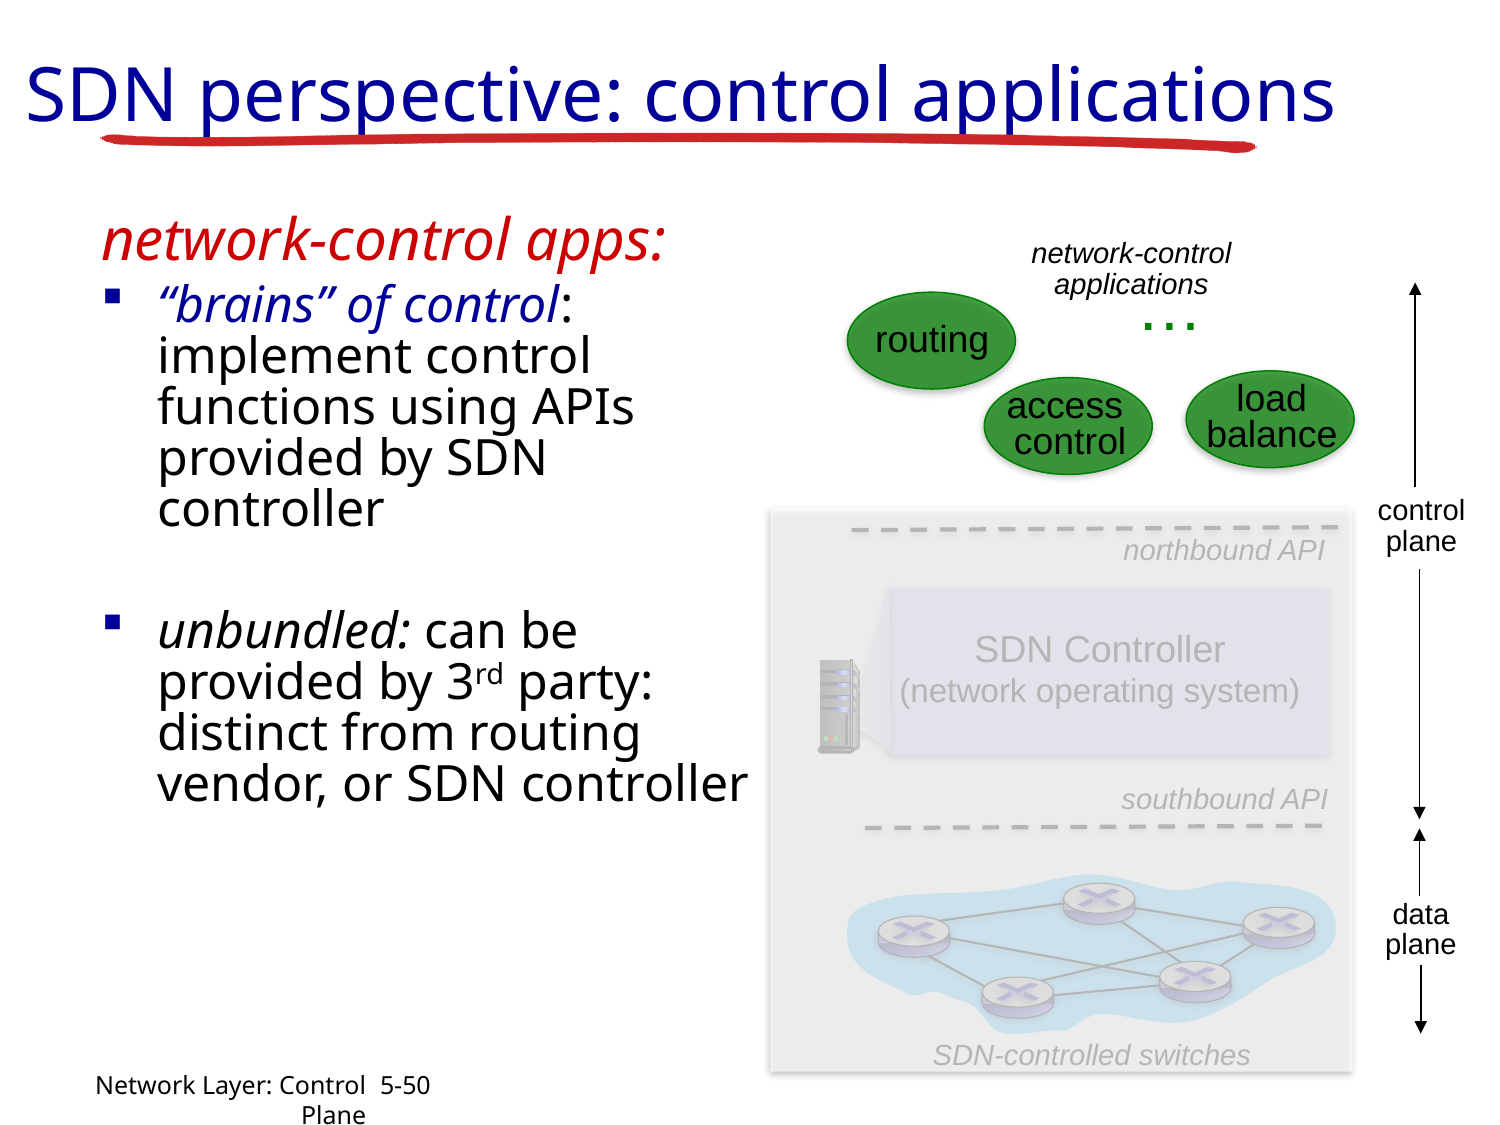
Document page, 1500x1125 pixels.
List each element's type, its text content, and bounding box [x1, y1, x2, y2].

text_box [847, 291, 1016, 390]
text_box … [1122, 308, 1219, 351]
text_box data plane [1370, 892, 1472, 969]
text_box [851, 526, 1351, 531]
picture [94, 127, 1270, 159]
text_box network-control apps: “brains” of control: implement control functions using APIs provided by SDN controller unbundled: can be provided by 3rd party: distinct from routing vendor, or SDN controller [86, 204, 797, 1027]
footer Network Layer: Control Plane [23, 1062, 382, 1102]
text_box network-control applications [936, 231, 1327, 308]
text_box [1185, 370, 1355, 468]
slide_number 5-50 [365, 1062, 456, 1107]
text_box control plane [1362, 488, 1481, 565]
text_box [770, 506, 1353, 1072]
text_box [846, 874, 1337, 1035]
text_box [864, 825, 1324, 829]
text_box SDN perspective: control applications [10, 38, 1353, 144]
text_box Specific code [850, 530, 1352, 537]
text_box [984, 377, 1153, 475]
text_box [818, 582, 1331, 756]
text_box Specific code [864, 829, 1324, 835]
